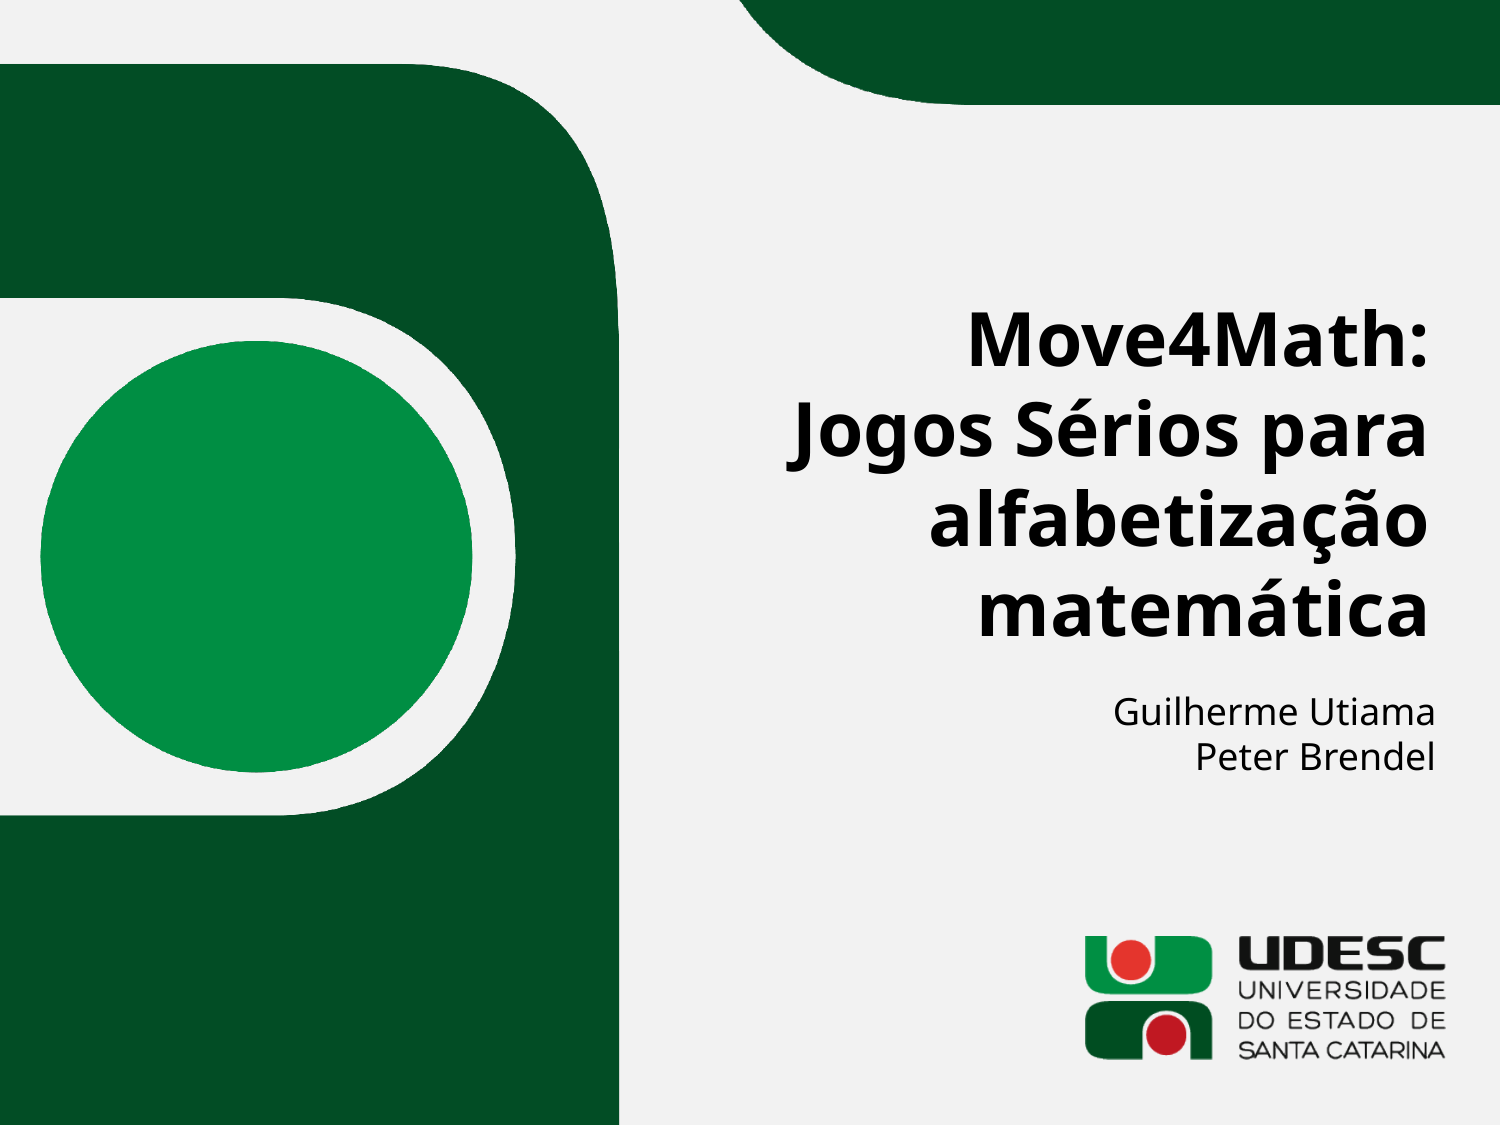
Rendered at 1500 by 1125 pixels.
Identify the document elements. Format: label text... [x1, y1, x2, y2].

picture [0, 0, 1500, 1125]
picture [1085, 936, 1446, 1060]
text_box Guilherme Utiama Peter Brendel [785, 680, 1452, 787]
text_box Move4Math: Jogos Sérios para alfabetização matemática [671, 283, 1446, 663]
